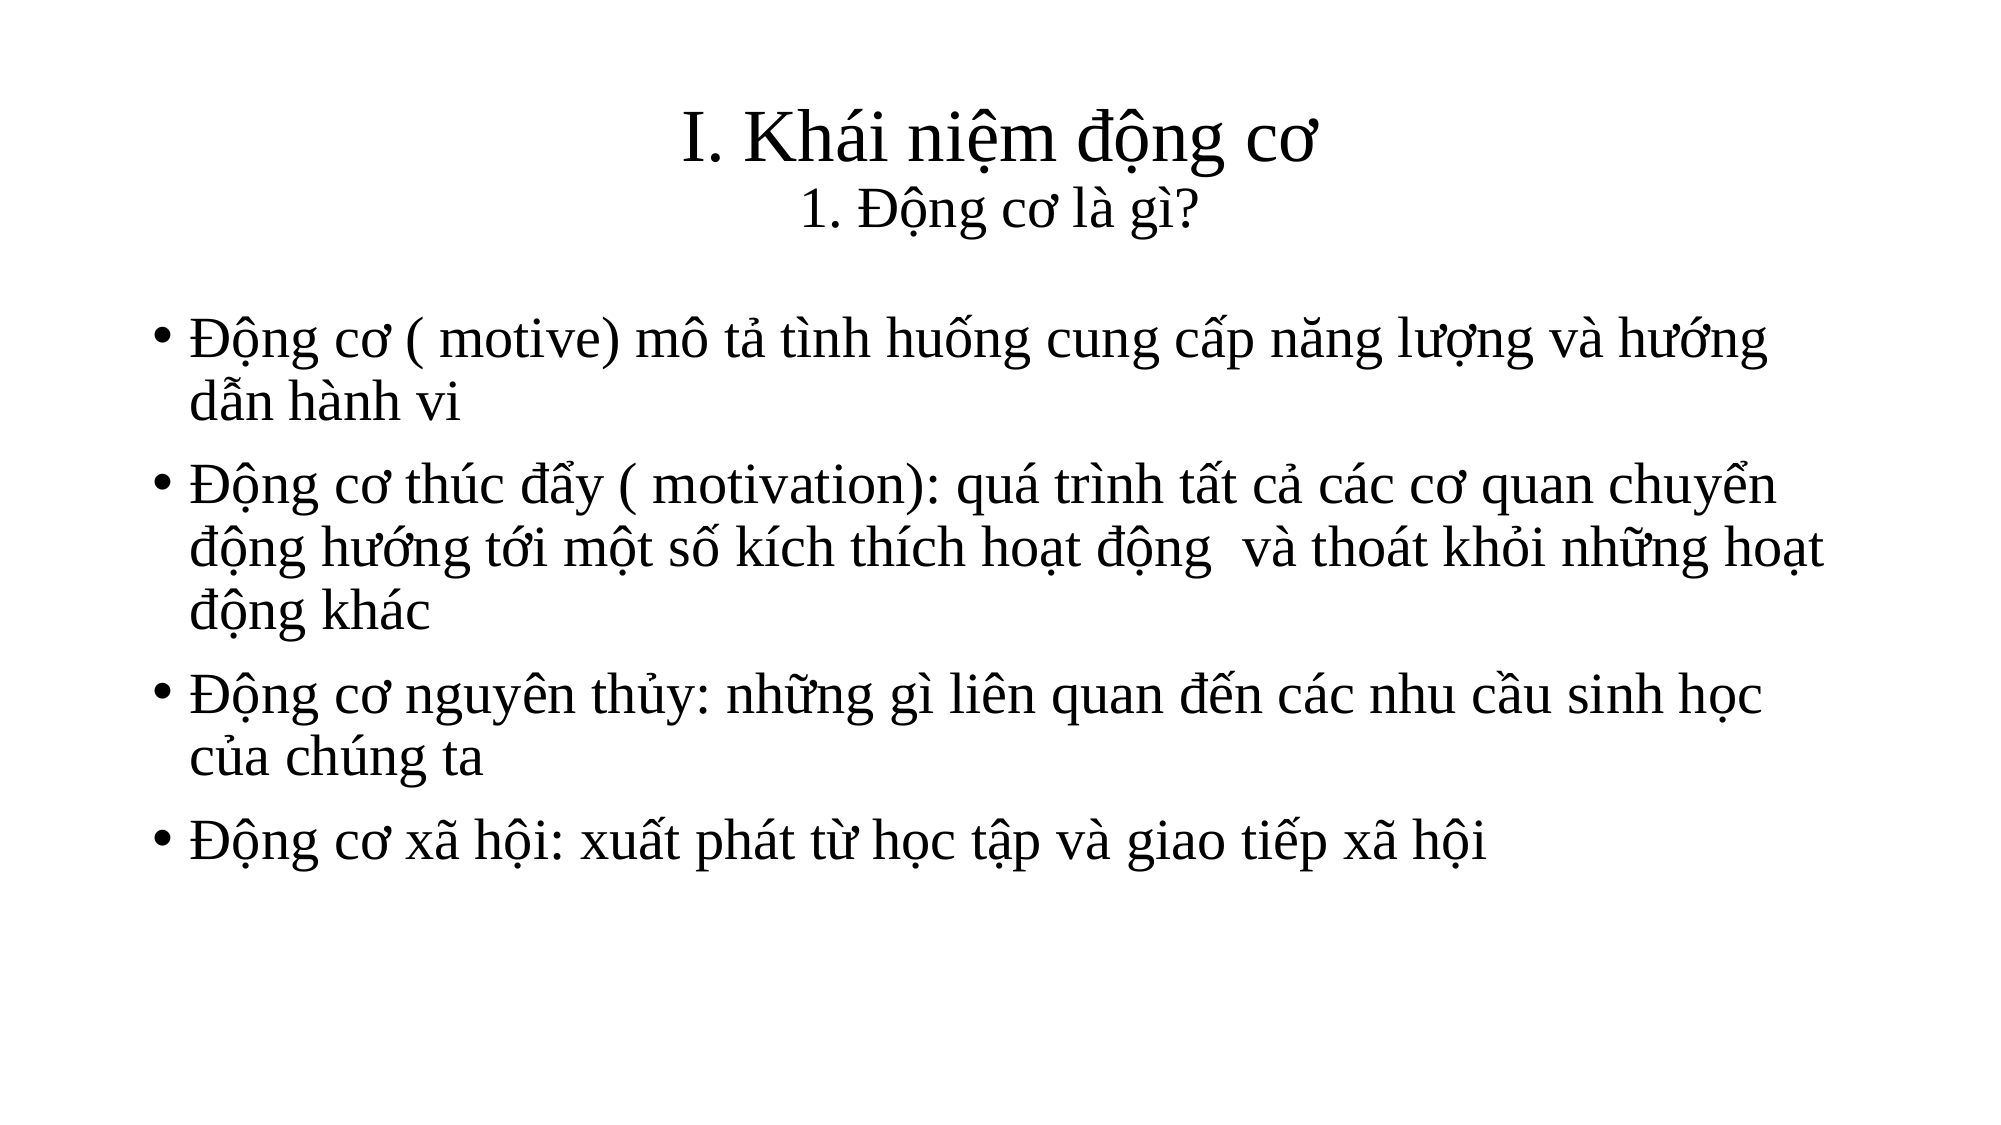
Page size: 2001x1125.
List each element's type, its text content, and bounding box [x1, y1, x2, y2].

title I. Khái niệm động cơ 1. Động cơ là gì? [137, 59, 1863, 278]
list Động cơ ( motive) mô tả tình huống cung cấp năng lượng và hướng dẫn hành vi Động cơ thúc đẩy ( motivation): quá trình tất cả các cơ quan chuyển động hướng tới một số kích thích hoạt động và thoát khỏi những hoạt động khác Động cơ nguyên thủy: những gì liên quan đến các nhu cầu sinh học của chúng ta Động cơ xã hội: xuất phát từ học tập và giao tiếp xã hội [137, 299, 1863, 1095]
